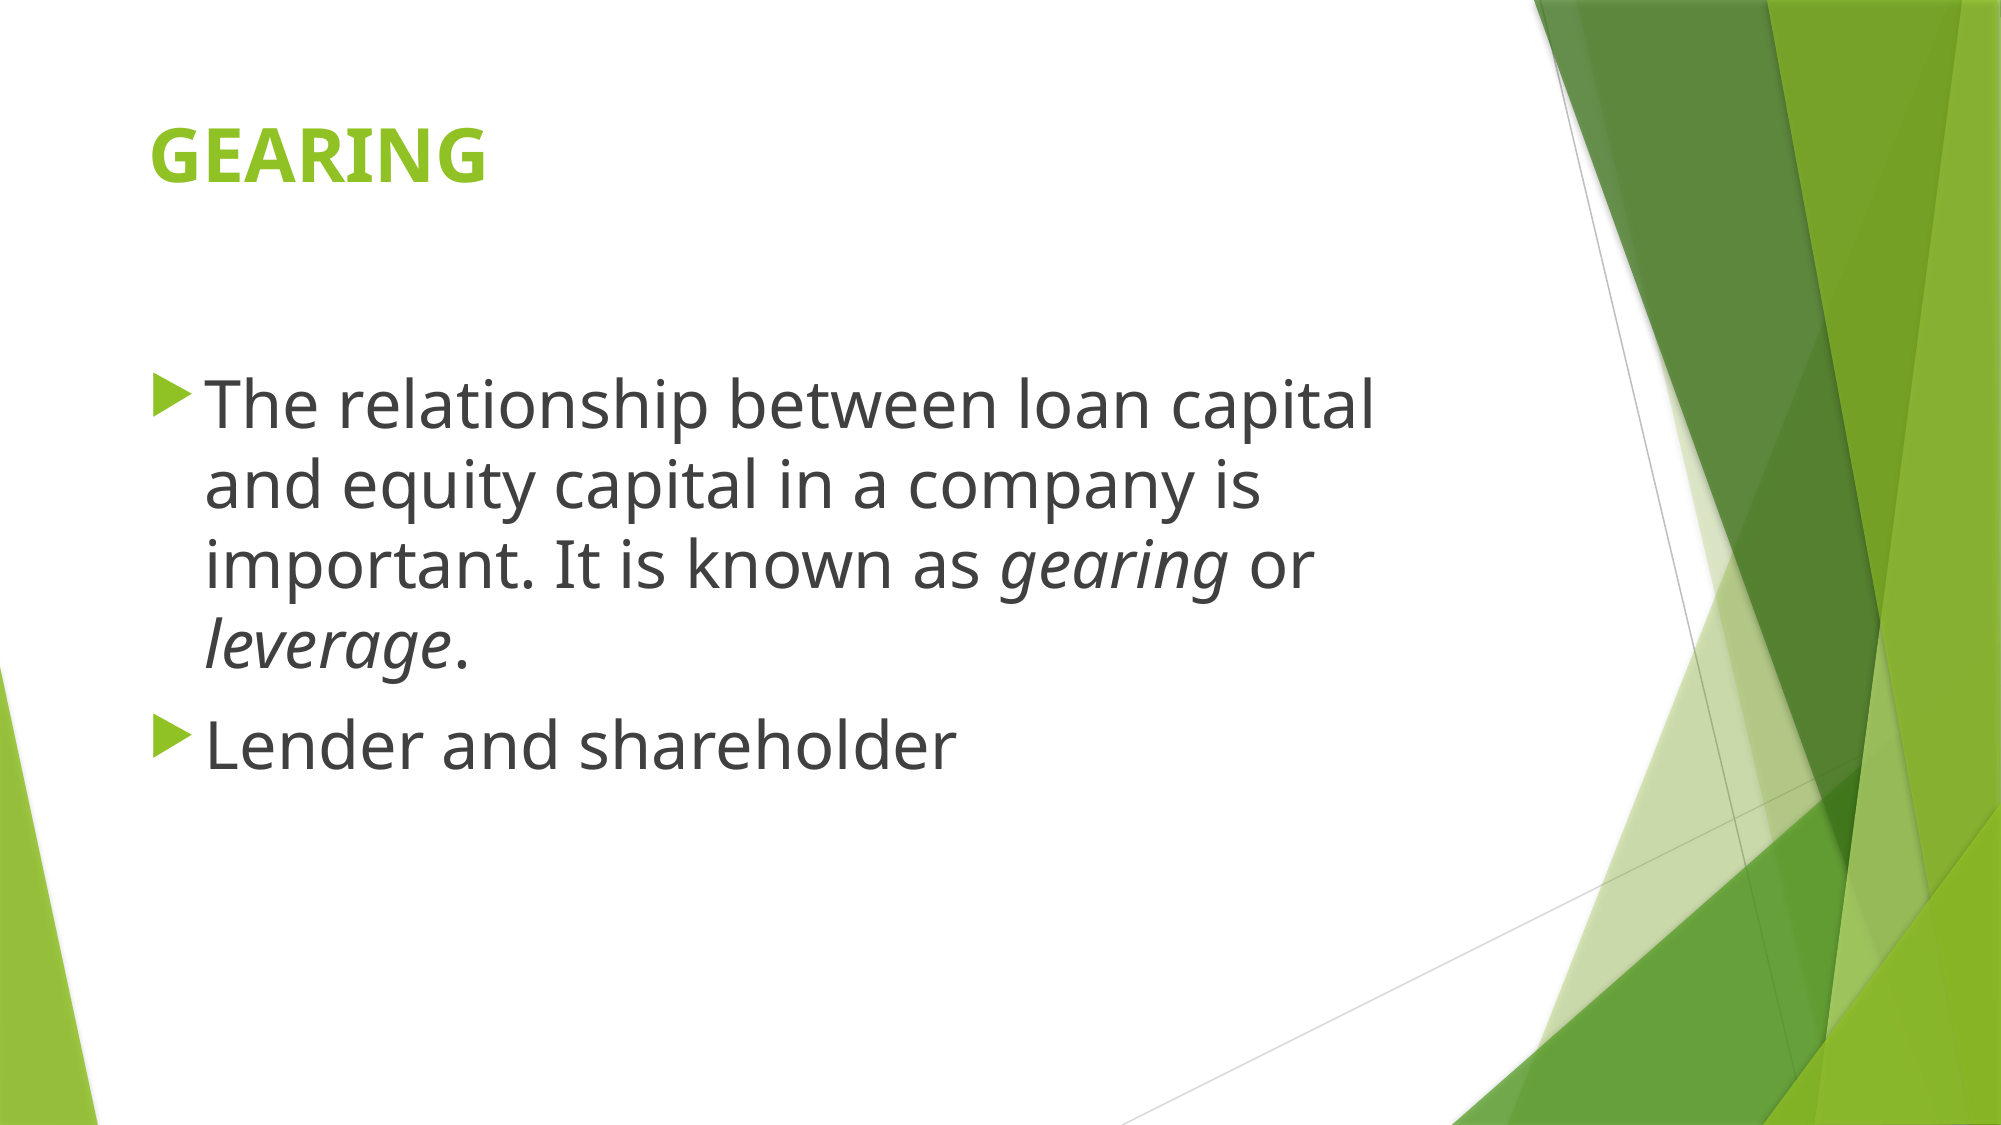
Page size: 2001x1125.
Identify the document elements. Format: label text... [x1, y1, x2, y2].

title GEARING [133, 99, 1522, 317]
list The relationship between loan capital and equity capital in a company is important. It is known as gearing or leverage. Lender and shareholder [133, 354, 1522, 992]
